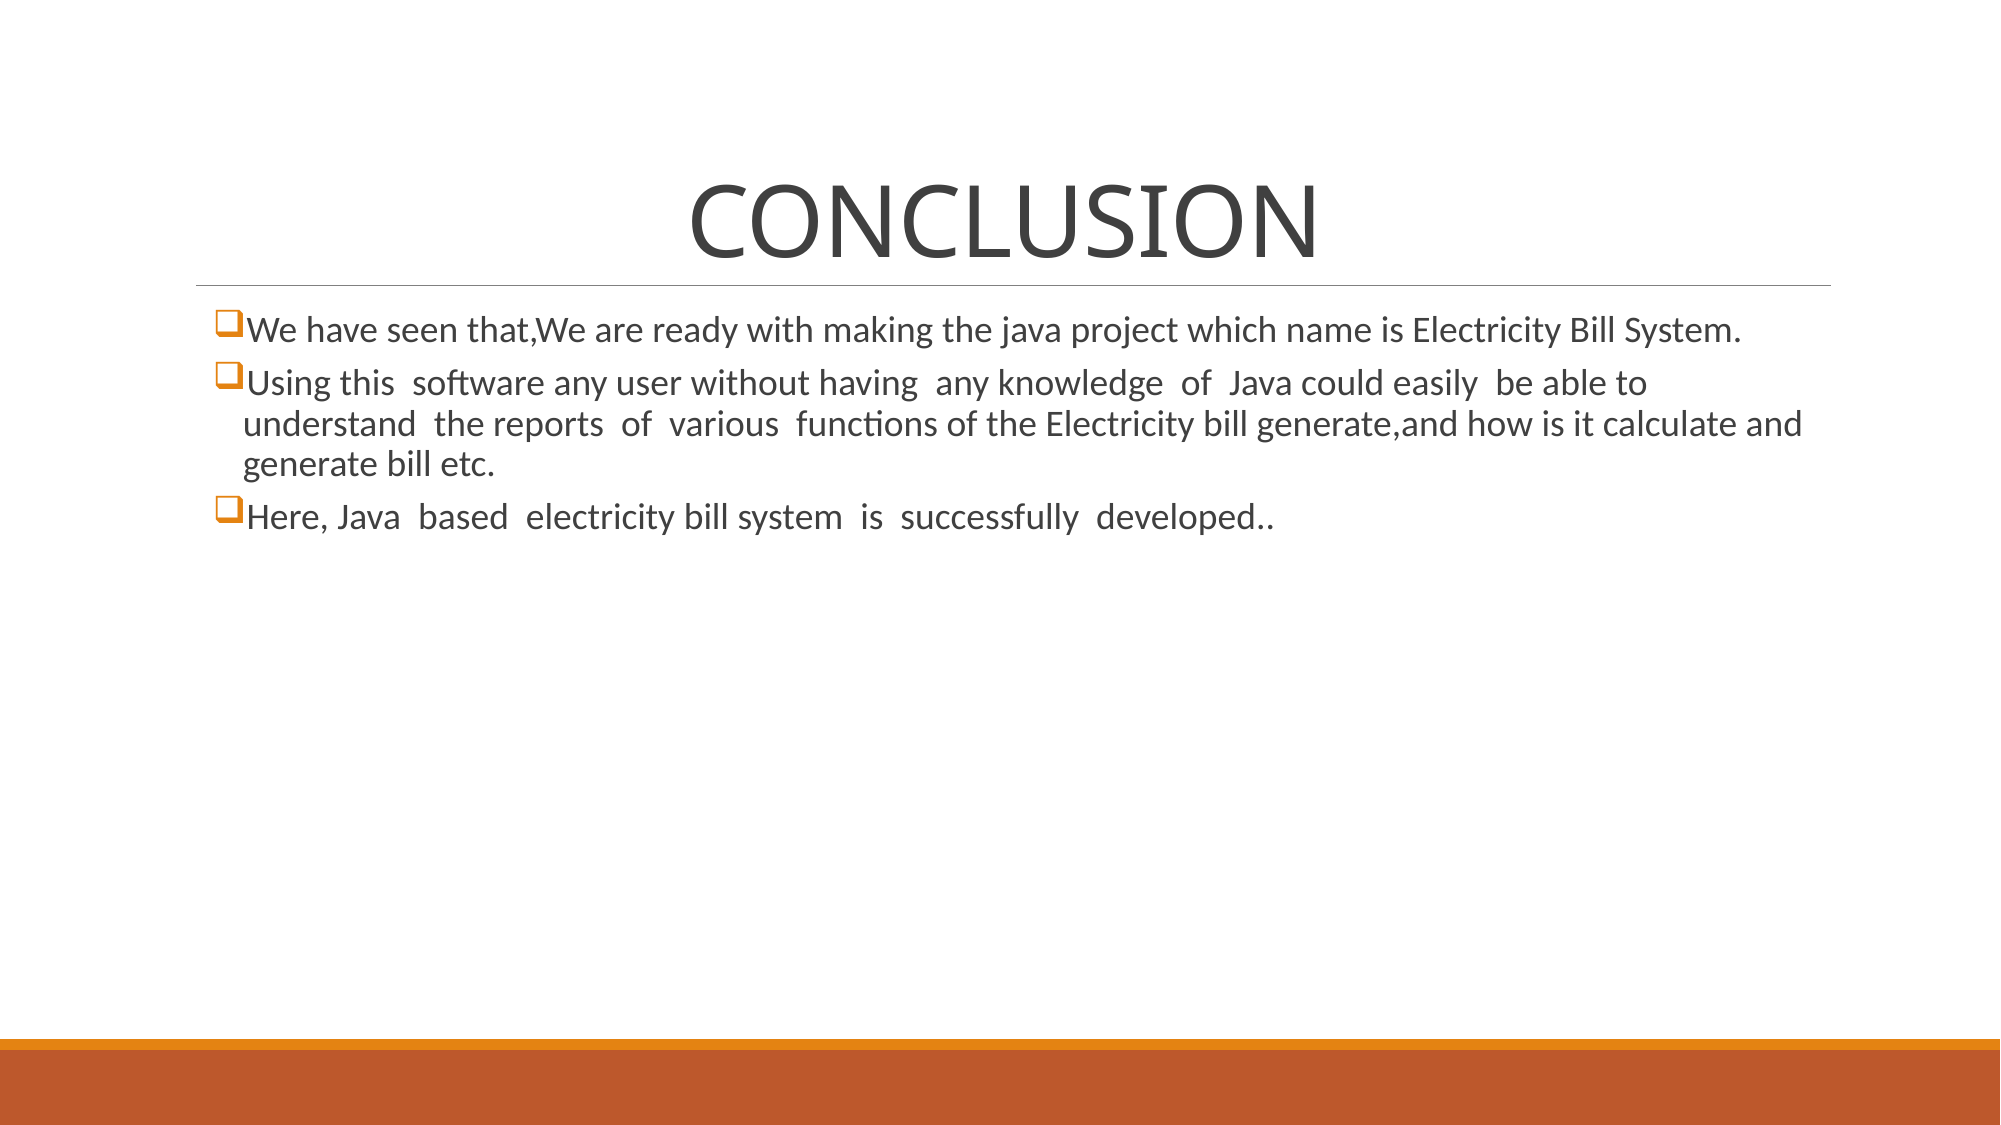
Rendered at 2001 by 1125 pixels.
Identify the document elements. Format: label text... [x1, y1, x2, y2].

list We have seen that,We are ready with making the java project which name is Electricity Bill System. Using this software any user without having any knowledge of Java could easily be able to understand the reports of various functions of the Electricity bill generate,and how is it calculate and generate bill etc. Here, Java based electricity bill system is successfully developed.. [180, 302, 1830, 963]
title CONCLUSION [180, 47, 1830, 285]
